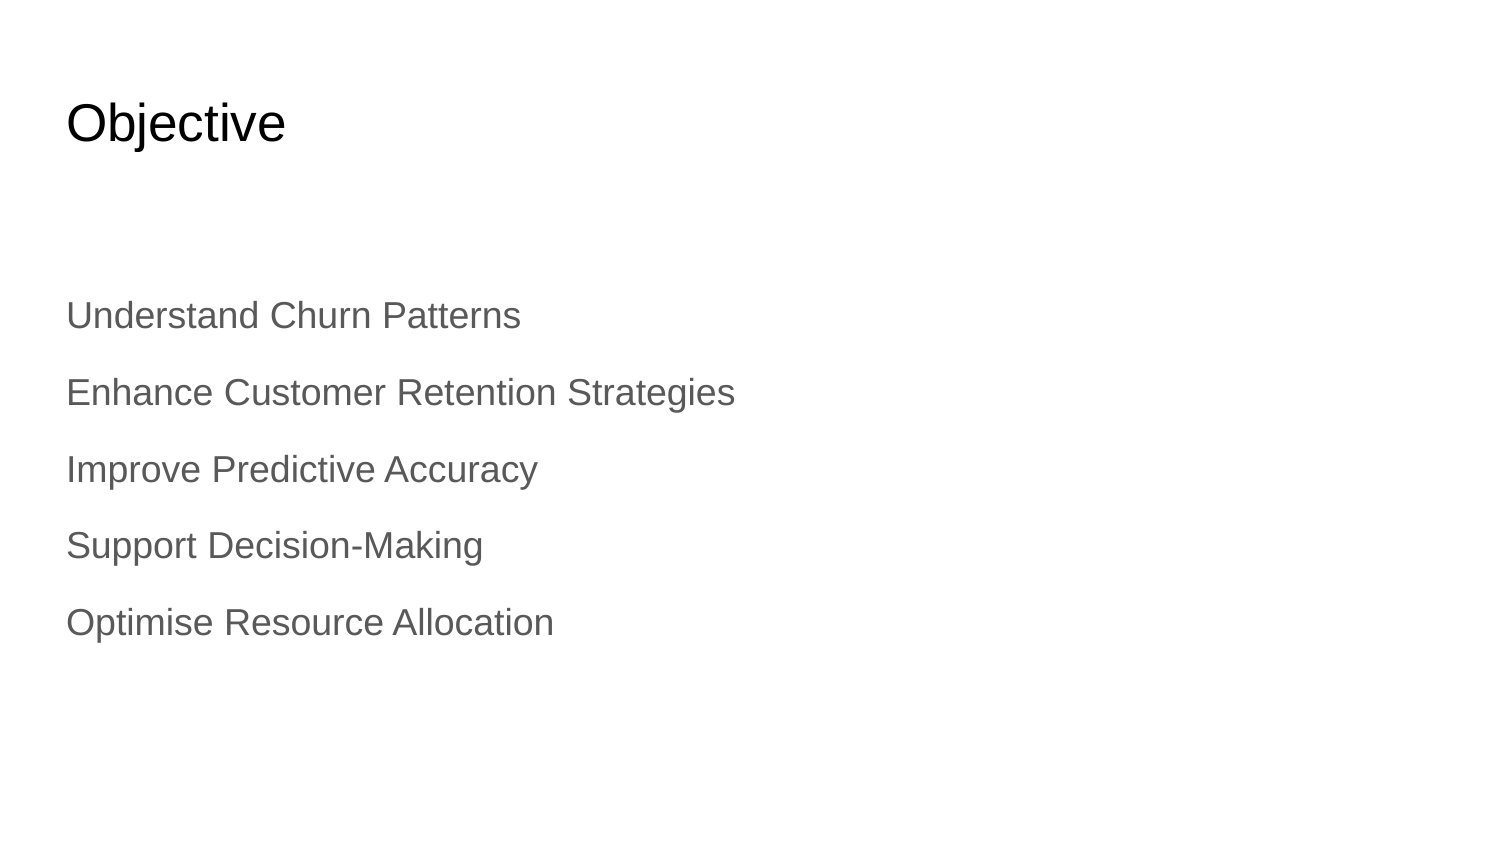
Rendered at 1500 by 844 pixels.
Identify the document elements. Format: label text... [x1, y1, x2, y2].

title Objective [51, 72, 1449, 167]
list Understand Churn Patterns Enhance Customer Retention Strategies Improve Predictive Accuracy Support Decision-Making Optimise Resource Allocation [51, 269, 1449, 750]
